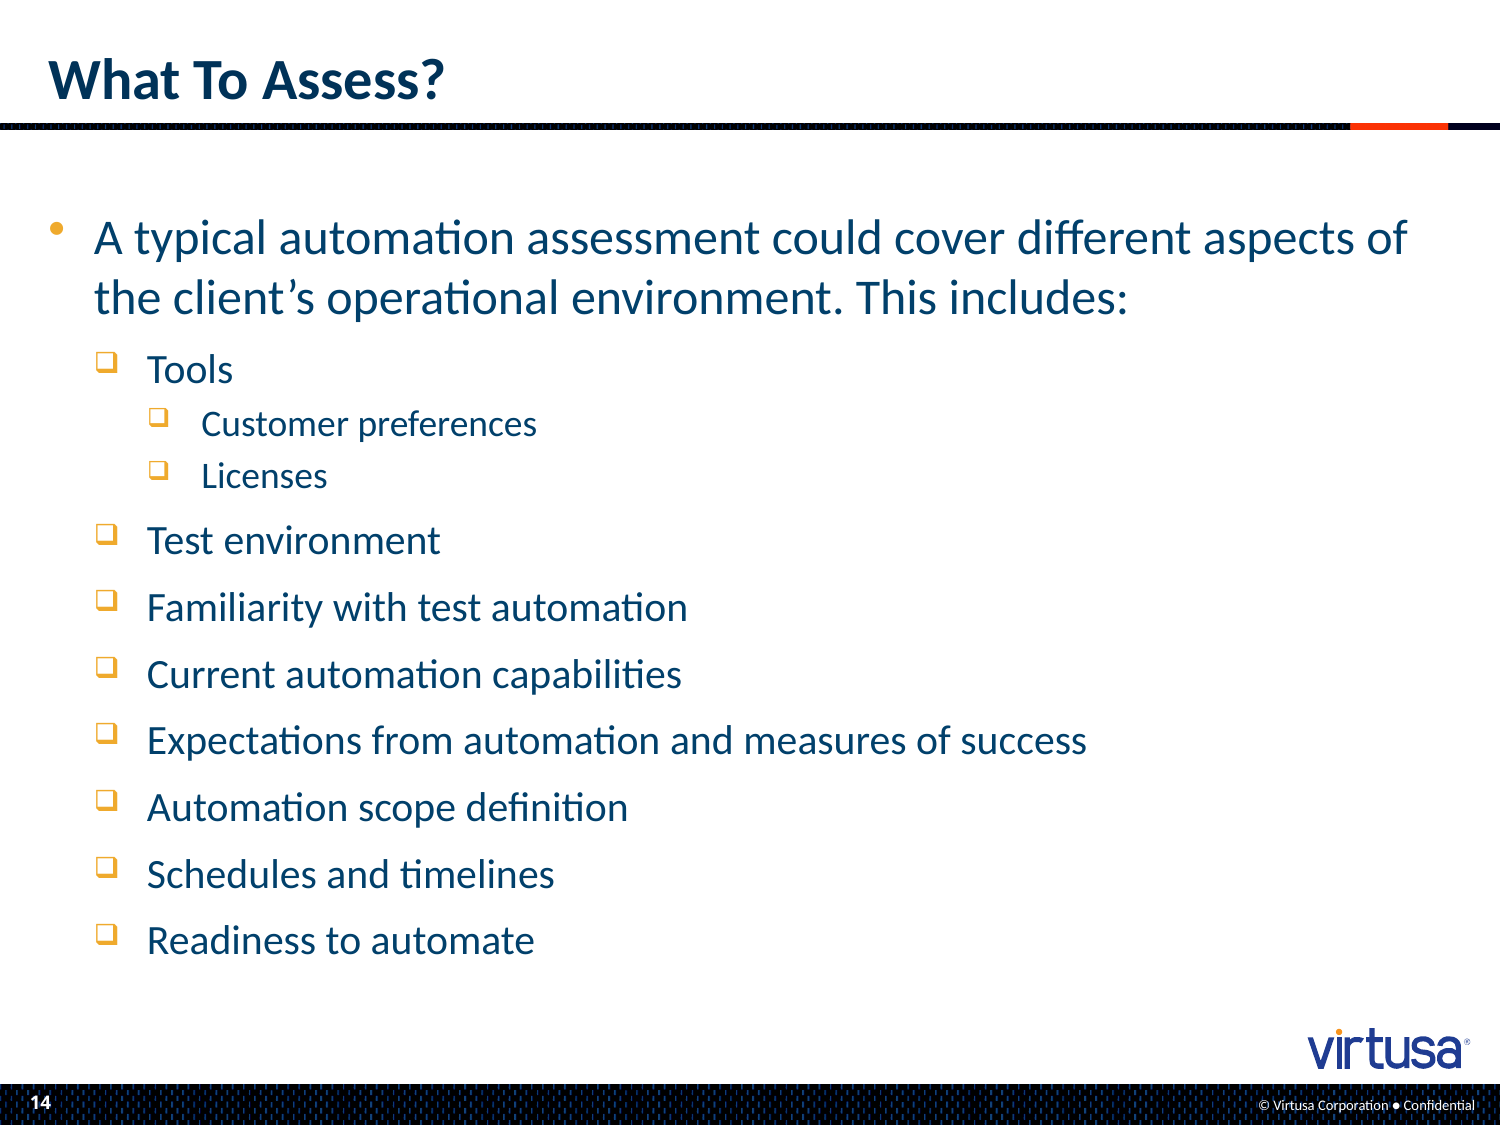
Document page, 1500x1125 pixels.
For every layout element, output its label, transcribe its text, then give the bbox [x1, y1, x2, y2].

picture [0, 123, 1500, 130]
picture [0, 1084, 1500, 1125]
list A typical automation assessment could cover different aspects of the client’s operational environment. This includes: Tools Customer preferences Licenses Test environment Familiarity with test automation Current automation capabilities Expectations from automation and measures of success Automation scope definition Schedules and timelines Readiness to automate [48, 204, 1454, 1054]
title What To Assess? [48, 23, 1454, 112]
